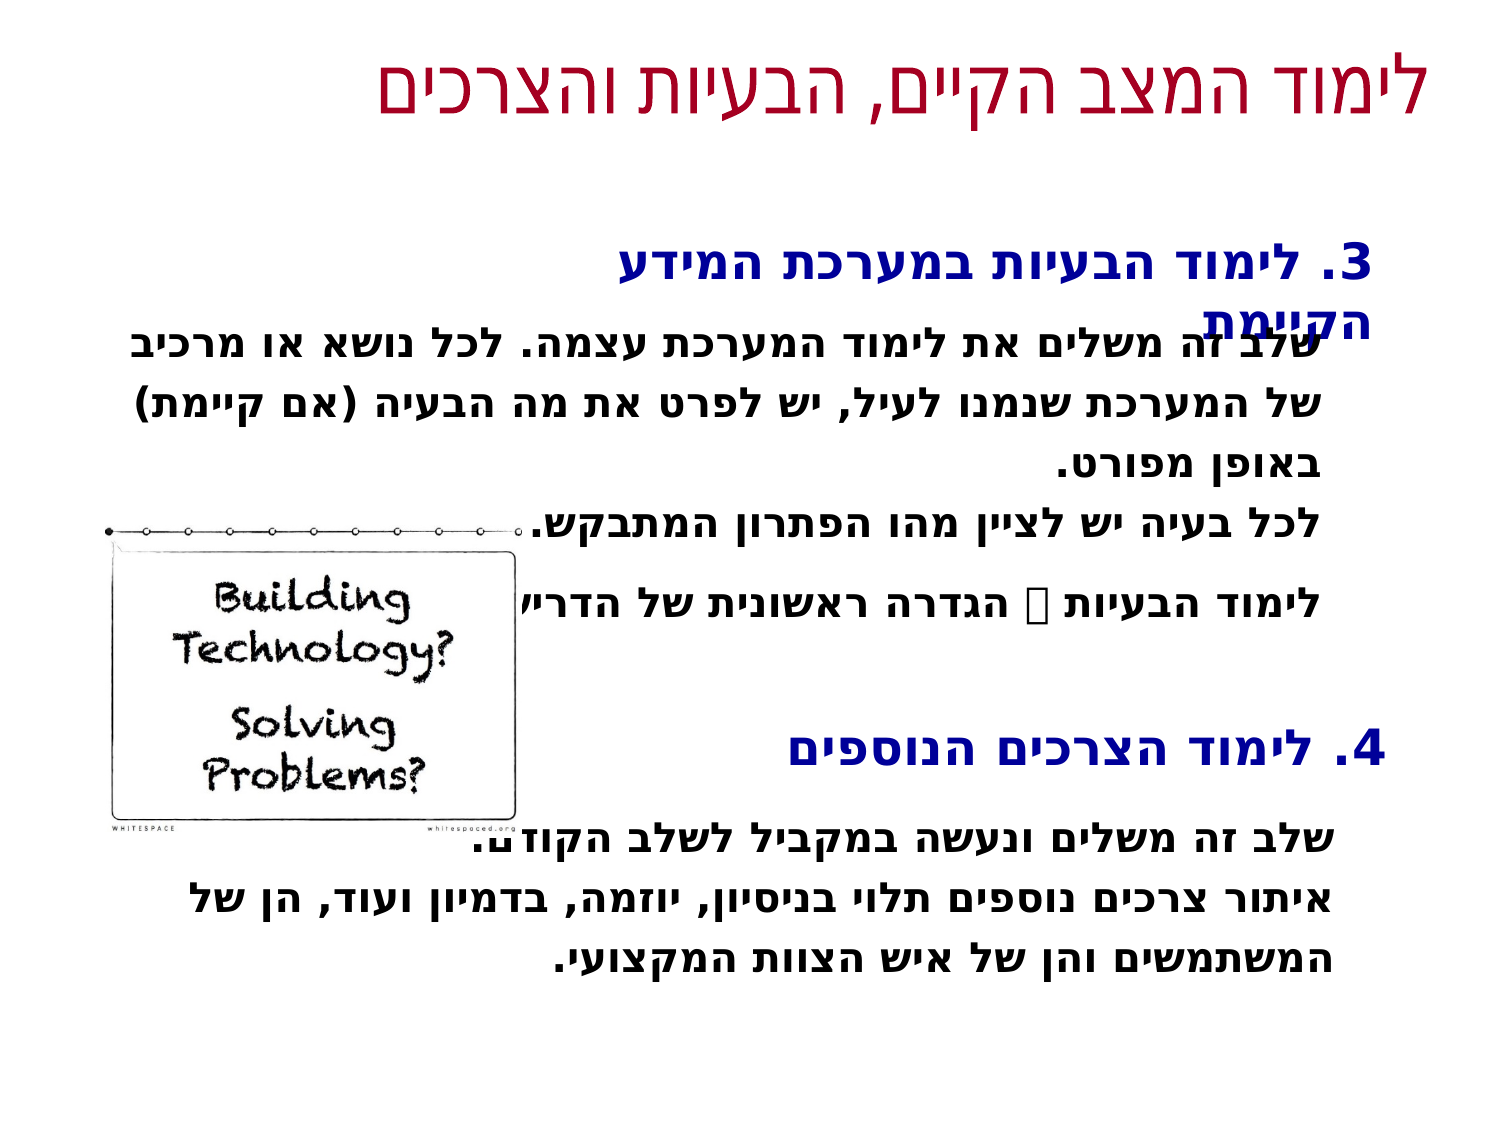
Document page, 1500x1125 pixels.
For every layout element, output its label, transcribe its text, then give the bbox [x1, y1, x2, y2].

text_box שלב זה משלים ונעשה במקביל לשלב הקודם. איתור צרכים נוספים תלוי בניסיון, יוזמה, בדמיון ועוד, הן של המשתמשים והן של איש הצוות המקצועי. [80, 792, 1350, 988]
text_box 3. לימוד הבעיות במערכת המידע הקיימת [421, 222, 1389, 357]
text_box שלב זה משלים את לימוד המערכת עצמה. לכל נושא או מרכיב של המערכת שנמנו לעיל, יש לפרט את מה הבעיה (אם קיימת) באופן מפורט. לכל בעיה יש לציין מהו הפתרון המתבקש. לימוד הבעיות  הגדרה ראשונית של הדרישות [67, 297, 1337, 634]
picture [105, 525, 522, 838]
text_box 4. לימוד הצרכים הנוספים [528, 707, 1402, 783]
